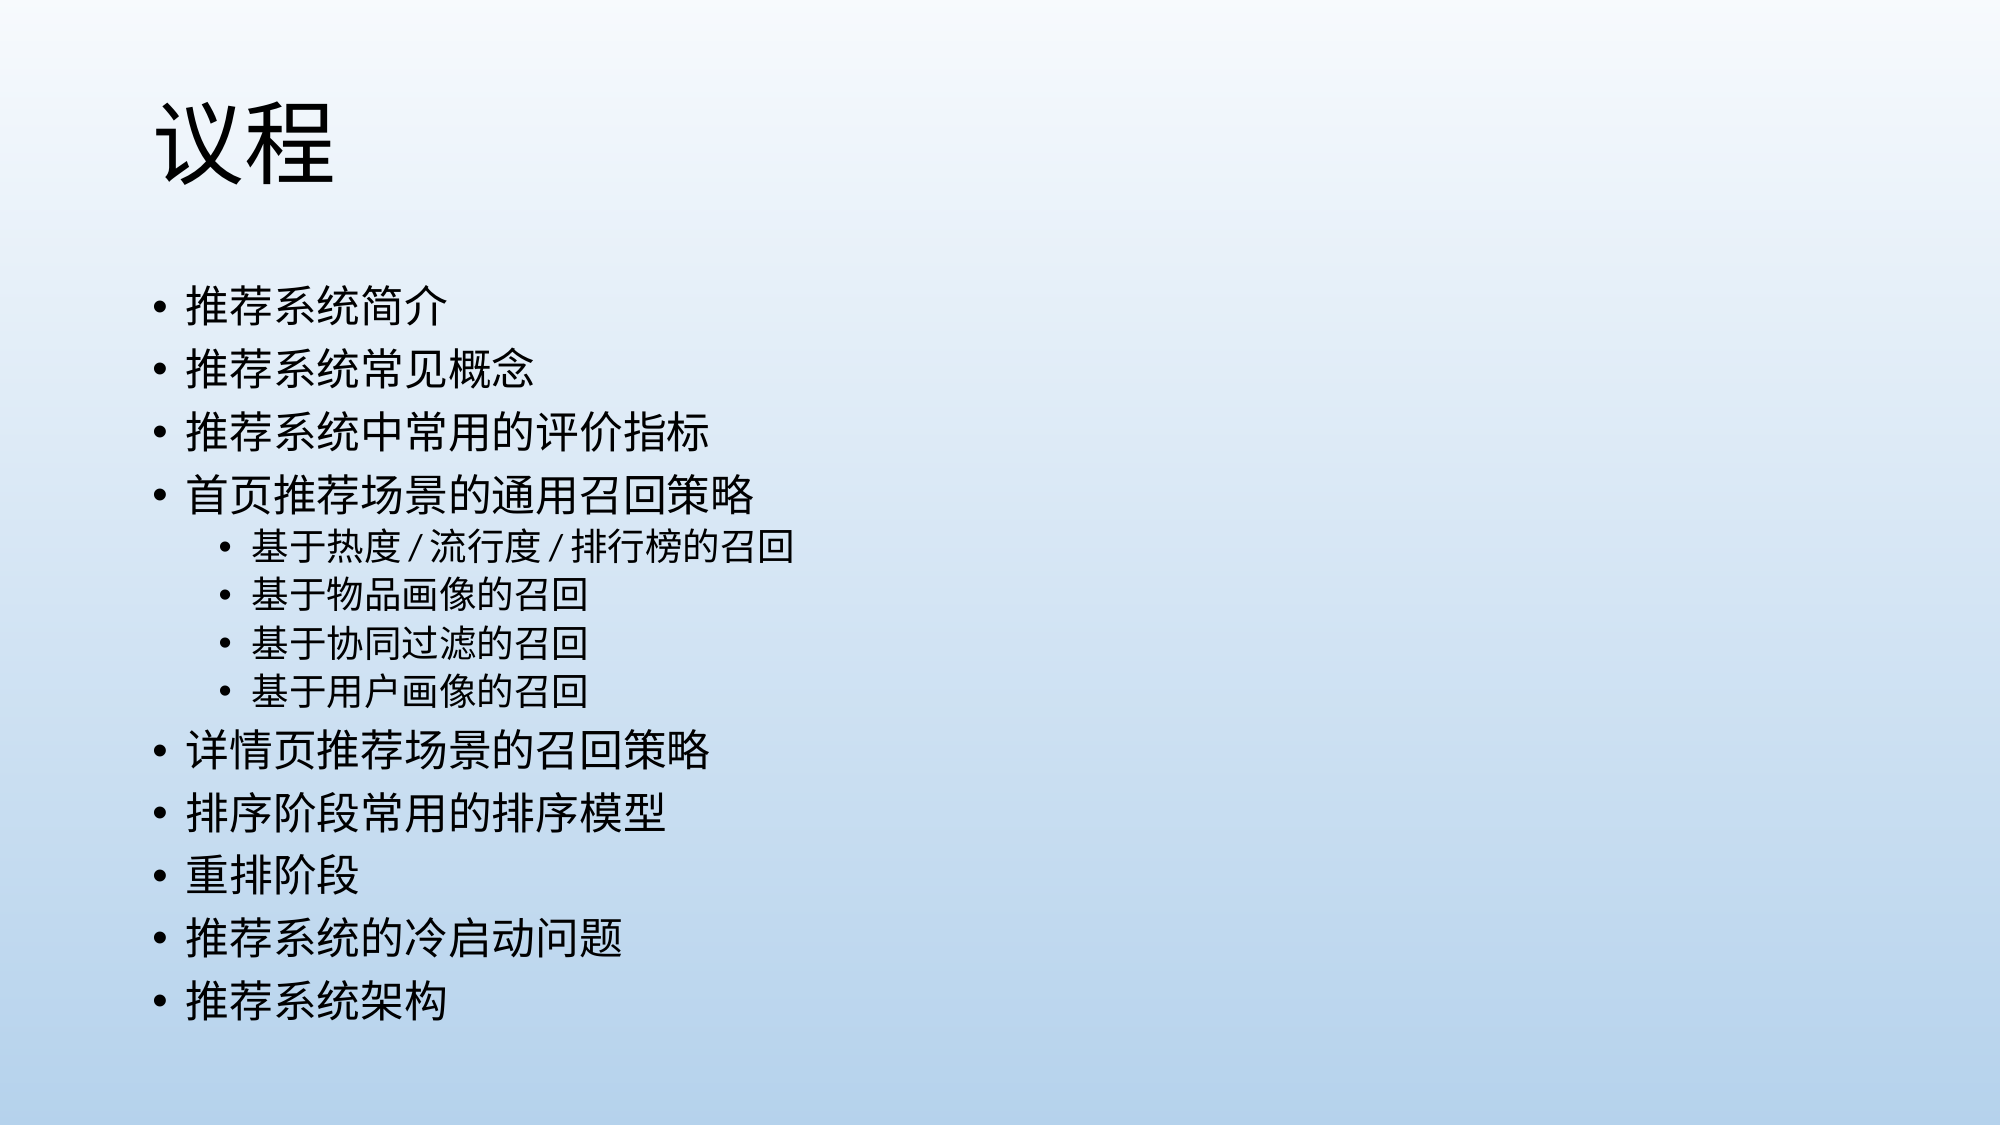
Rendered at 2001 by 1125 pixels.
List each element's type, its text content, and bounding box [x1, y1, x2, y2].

list 推荐系统简介 推荐系统常见概念 推荐系统中常用的评价指标 首页推荐场景的通用召回策略 基于热度/流行度/排行榜的召回 基于物品画像的召回 基于协同过滤的召回 基于用户画像的召回 详情页推荐场景的召回策略 排序阶段常用的排序模型 重排阶段 推荐系统的冷启动问题 推荐系统架构 [137, 277, 1863, 1042]
title 议程 [137, 59, 1863, 236]
